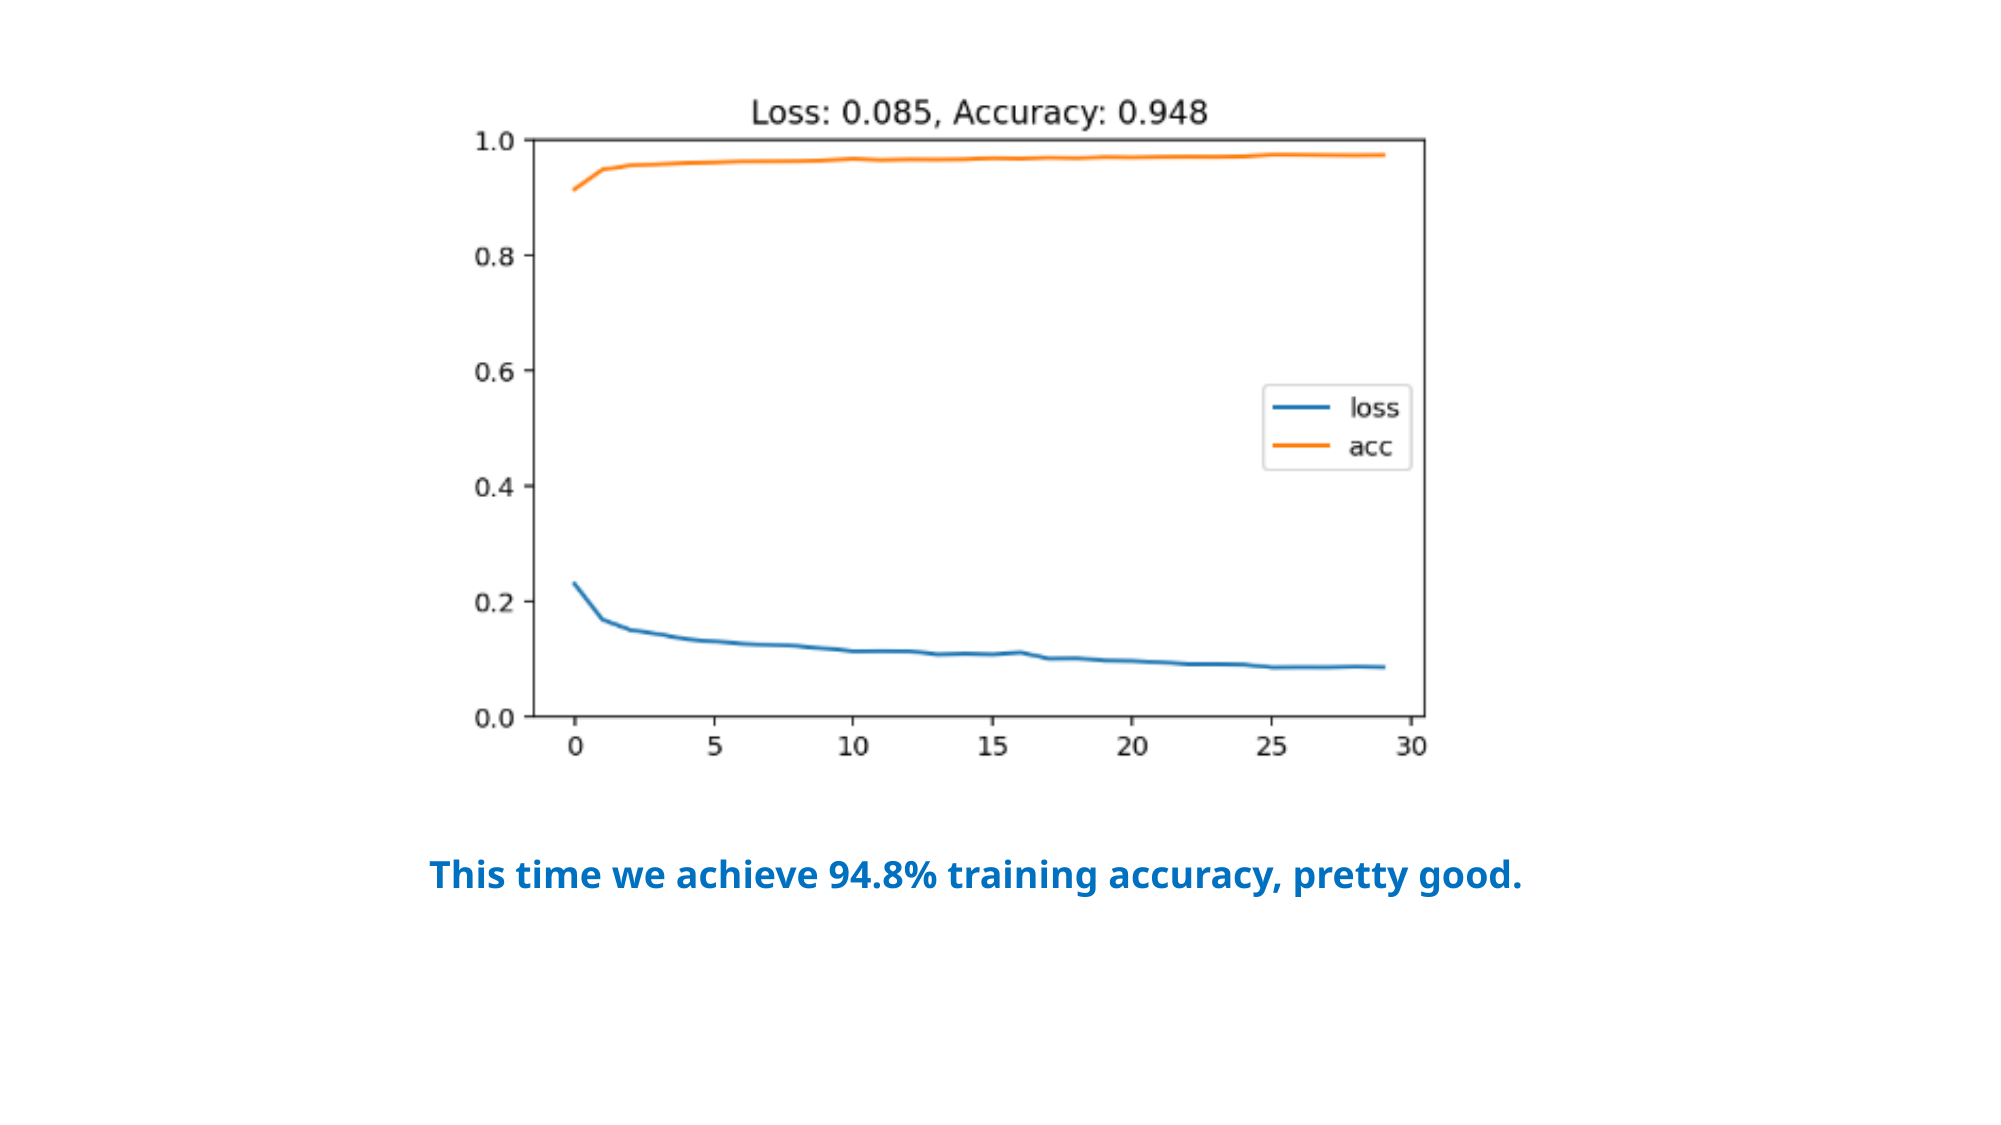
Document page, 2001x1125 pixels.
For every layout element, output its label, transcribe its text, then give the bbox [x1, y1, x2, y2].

text_box This time we achieve 94.8% training accuracy, pretty good. [414, 843, 1539, 904]
picture [444, 70, 1556, 788]
